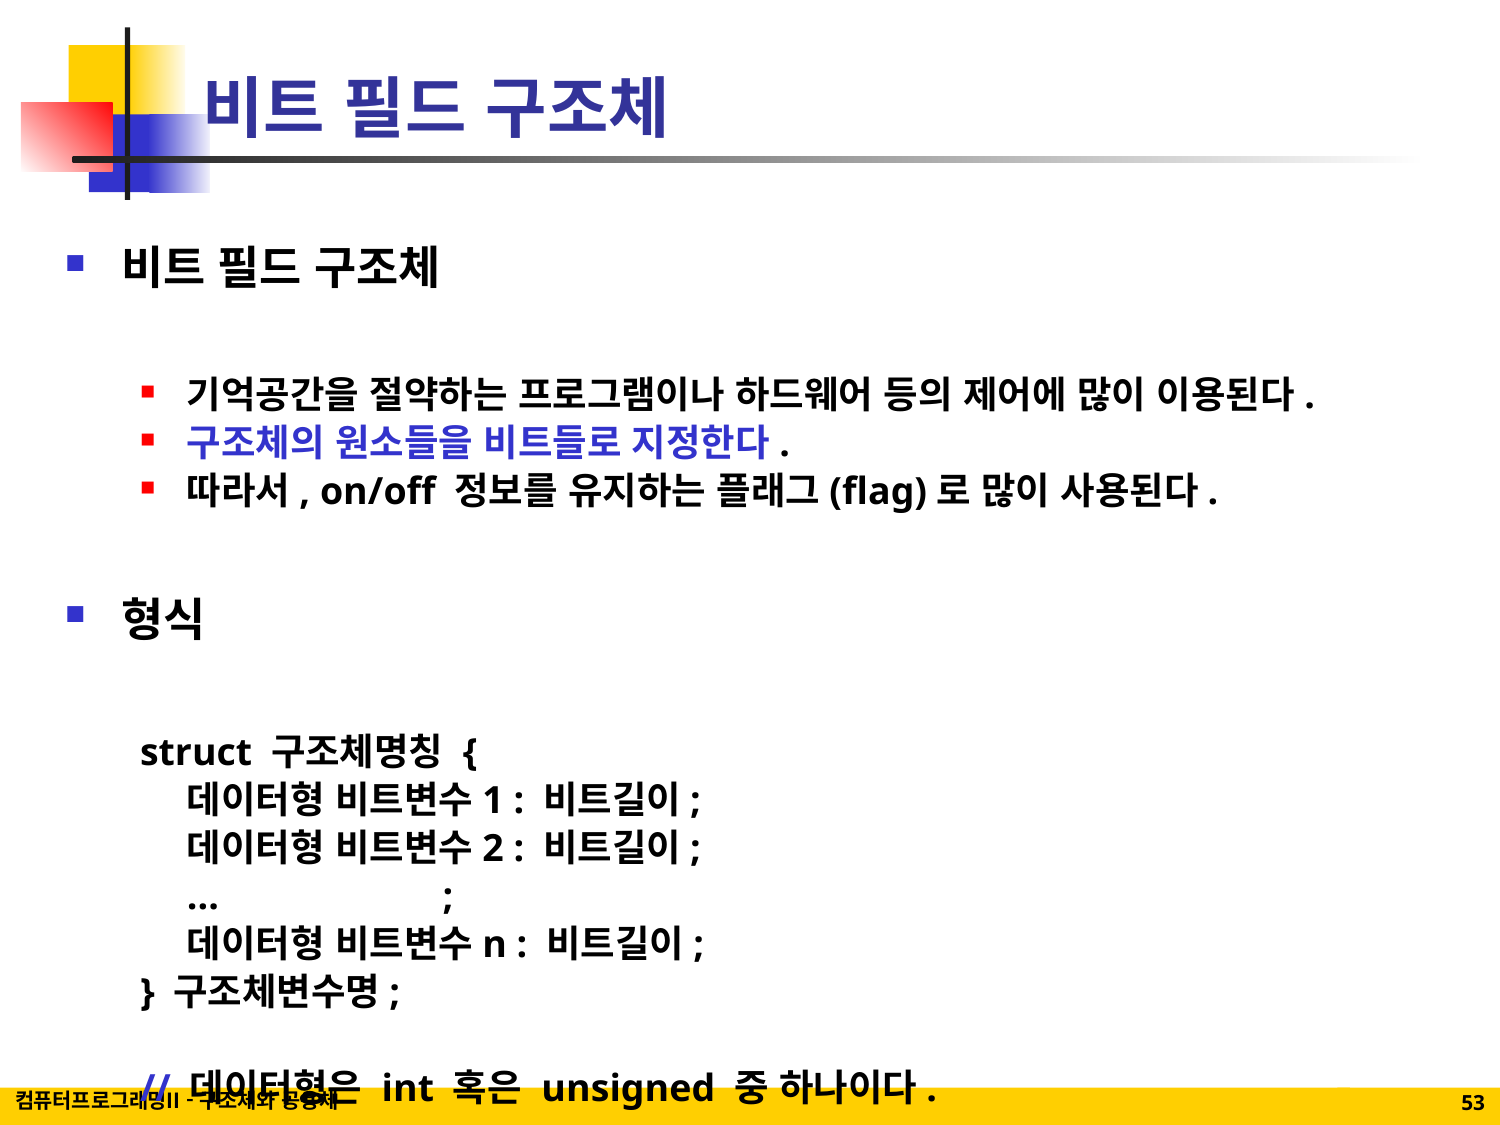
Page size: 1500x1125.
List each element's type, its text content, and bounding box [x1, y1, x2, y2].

slide_number 53 [1337, 1087, 1500, 1125]
footer 컴퓨터프로그래밍II - 구조체와 공용체 [0, 1087, 1337, 1125]
list 비트 필드 구조체 기억공간을 절약하는 프로그램이나 하드웨어 등의 제어에 많이 이용된다. 구조체의 원소들을 비트들로 지정한다. 따라서, on/off 정보를 유지하는 플래그(flag)로 많이 사용된다. 형식 struct 구조체명칭 { 데이터형 비트변수1 : 비트길이; 데이터형 비트변수2 : 비트길이; ... ; 데이터형 비트변수n : 비트길이; } 구조체변수명; // 데이터형은 int 혹은 unsigned 중 하나이다. [49, 237, 1451, 1076]
title 비트 필드 구조체 [187, 24, 1451, 154]
